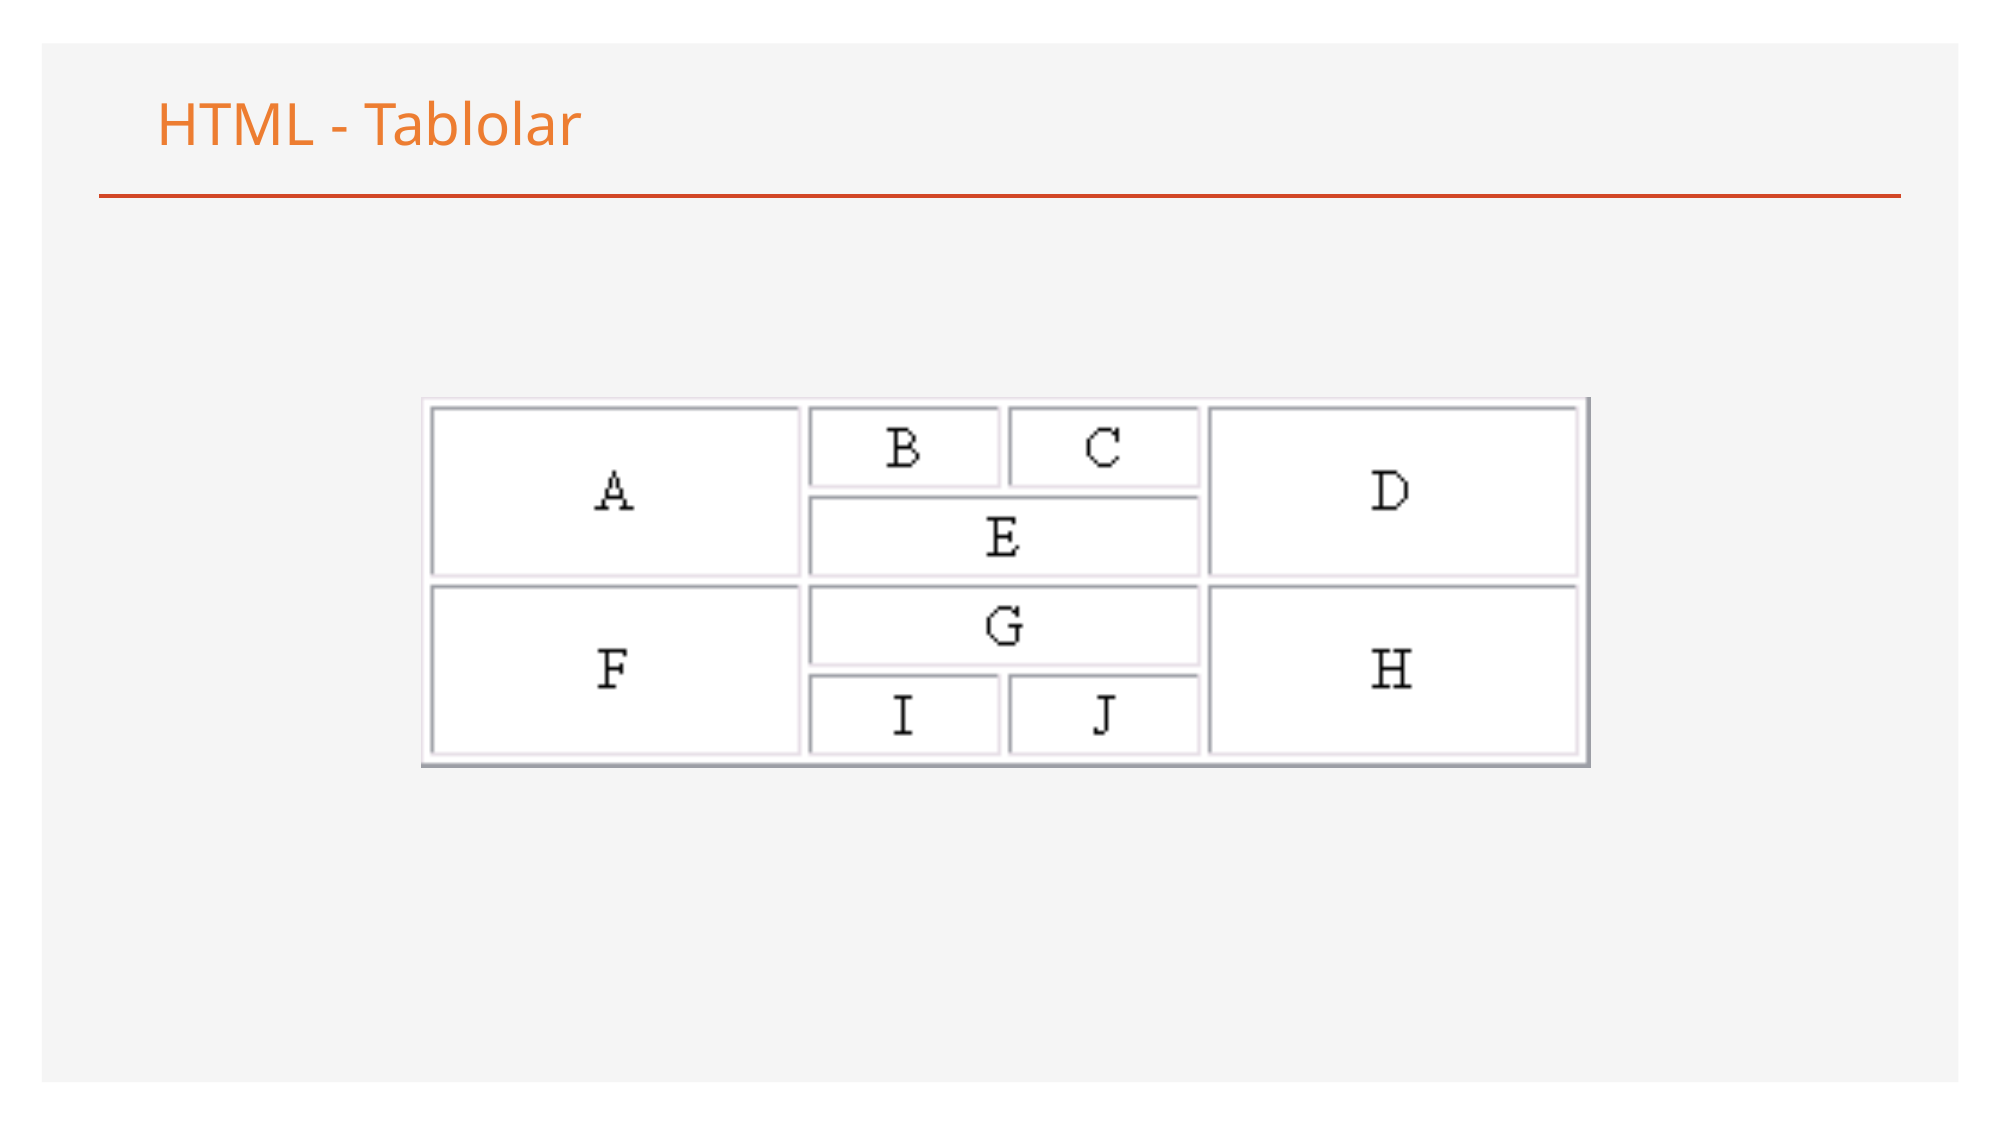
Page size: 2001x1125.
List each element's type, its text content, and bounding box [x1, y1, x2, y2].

text_box HTML - Tablolar [141, 80, 598, 165]
picture [421, 397, 1591, 768]
